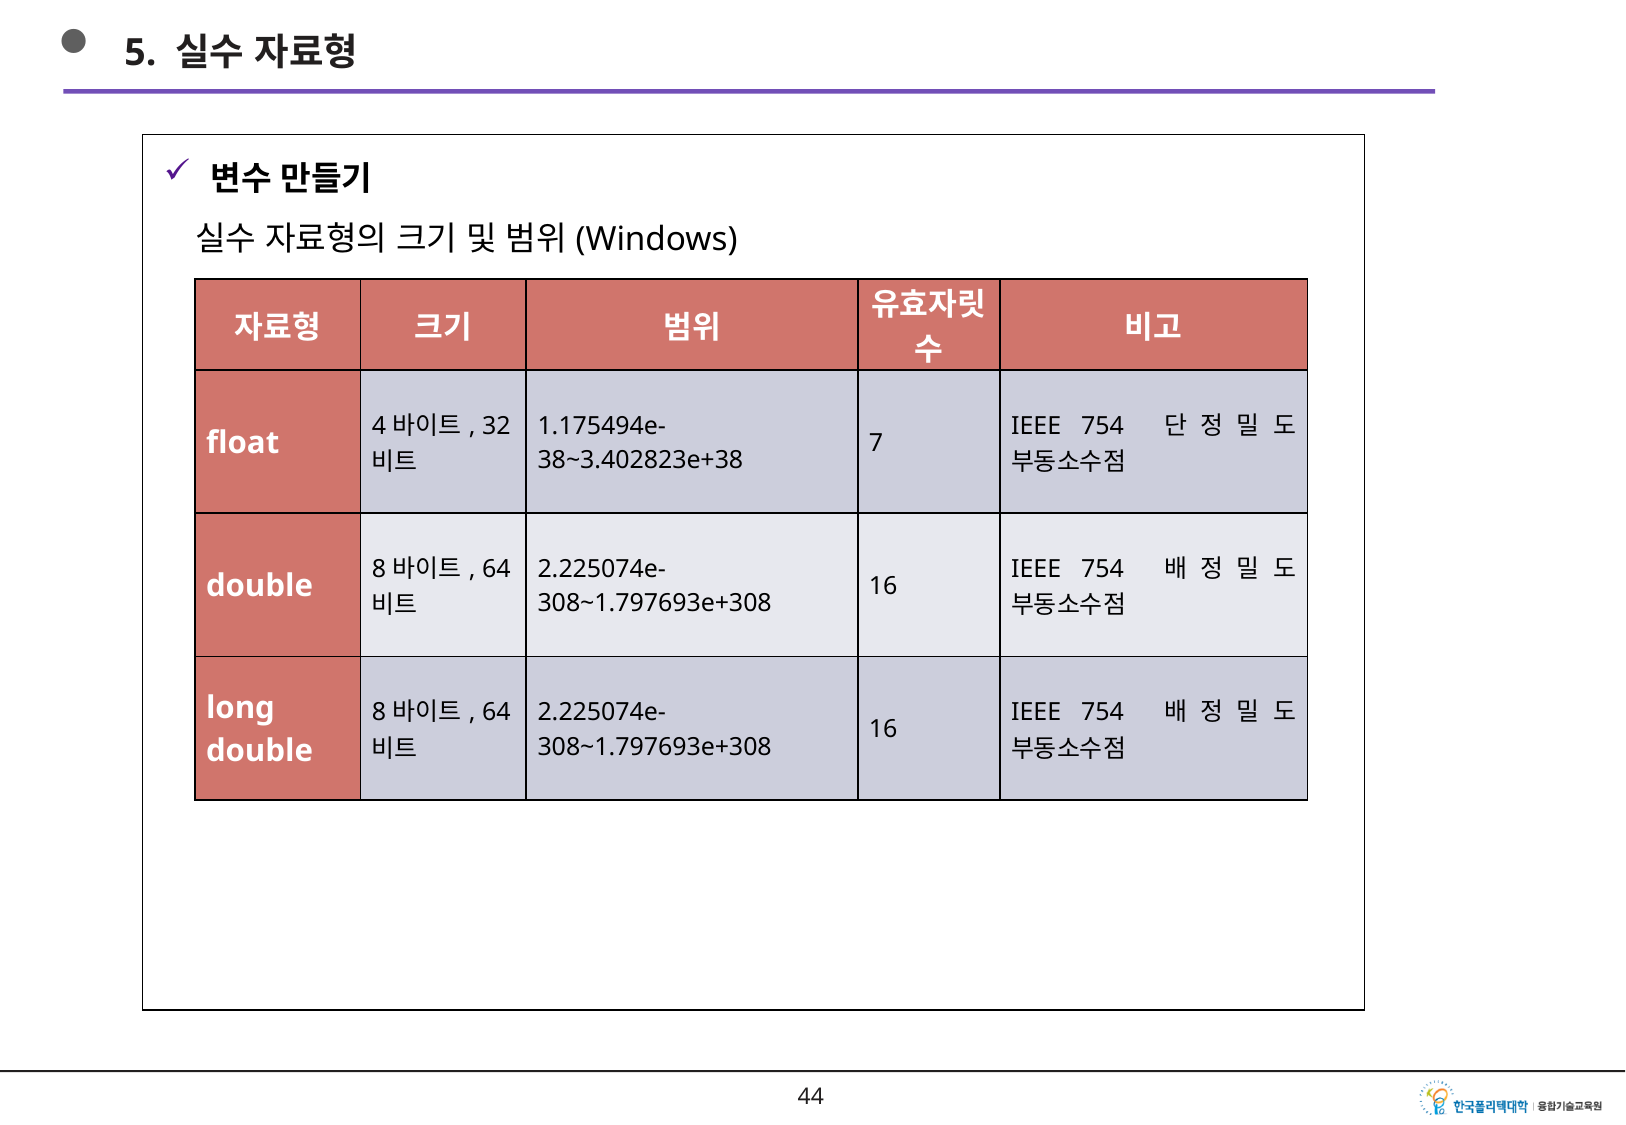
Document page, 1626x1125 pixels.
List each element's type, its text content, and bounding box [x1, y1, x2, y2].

text_box 변수 만들기 [142, 134, 1365, 1011]
table_header 크기 [361, 280, 525, 369]
table_cell 8바이트, 64비트 [361, 514, 525, 656]
table_cell 2.225074e-308~1.797693e+308 [527, 657, 857, 799]
table_cell 7 [859, 371, 999, 512]
table_header 유효자릿수 [859, 280, 999, 369]
table_cell 16 [859, 657, 999, 799]
table_cell IEEE 754 배정밀도 부동소수점 [1001, 514, 1307, 656]
table_cell 16 [859, 514, 999, 656]
table_cell 4바이트, 32비트 [361, 371, 525, 512]
table_cell long double [196, 657, 360, 799]
table_cell 1.175494e-38~3.402823e+38 [527, 371, 857, 512]
table_cell float [196, 371, 360, 512]
table_header 비고 [1001, 280, 1307, 369]
table_cell IEEE 754 단정밀도 부동소수점 [1001, 371, 1307, 512]
text_box 실수 자료형의 크기 및 범위(Windows) [180, 209, 1425, 276]
text_box 43 [765, 1072, 857, 1123]
table_cell IEEE 754 배정밀도 부동소수점 [1001, 657, 1307, 799]
table_cell double [196, 514, 360, 656]
picture [1415, 1076, 1604, 1118]
text_box 5. 실수 자료형 [109, 20, 943, 93]
text_box [44, 0, 1604, 114]
table_cell 2.225074e-308~1.797693e+308 [527, 514, 857, 656]
table_header 범위 [527, 280, 857, 369]
table_header 자료형 [196, 280, 360, 369]
table_cell 8바이트, 64비트 [361, 657, 525, 799]
